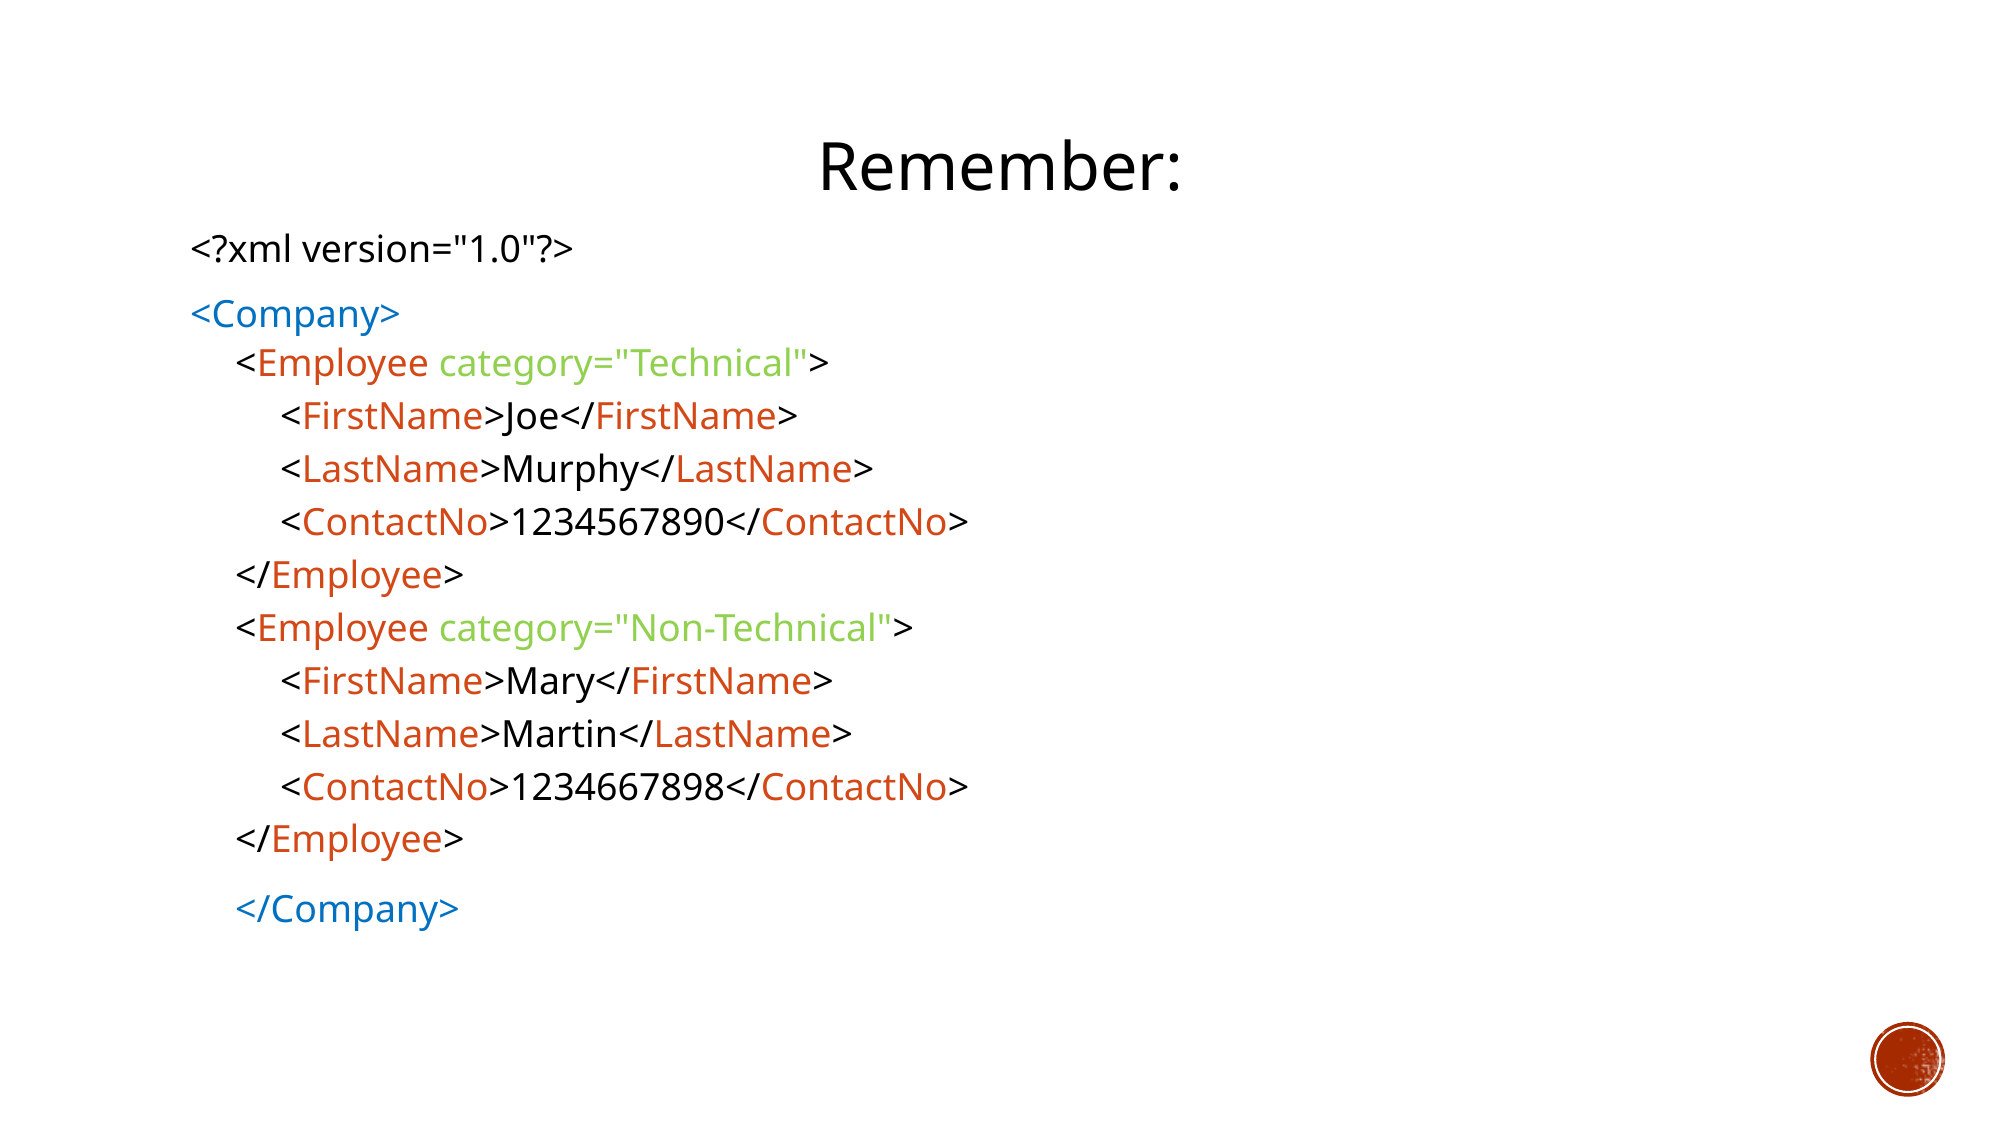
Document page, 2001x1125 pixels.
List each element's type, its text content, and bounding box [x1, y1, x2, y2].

picture [1870, 1021, 1946, 1097]
list Remember: <?xml version="1.0"?> <Company> <Employee category="Technical"> <FirstName>Joe</FirstName> <LastName>Murphy</LastName> <ContactNo>1234567890</ContactNo> </Employee> <Employee category="Non-Technical"> <FirstName>Mary</FirstName> <LastName>Martin</LastName> <ContactNo>1234667898</ContactNo> </Employee> </Company> [175, 125, 1826, 1013]
